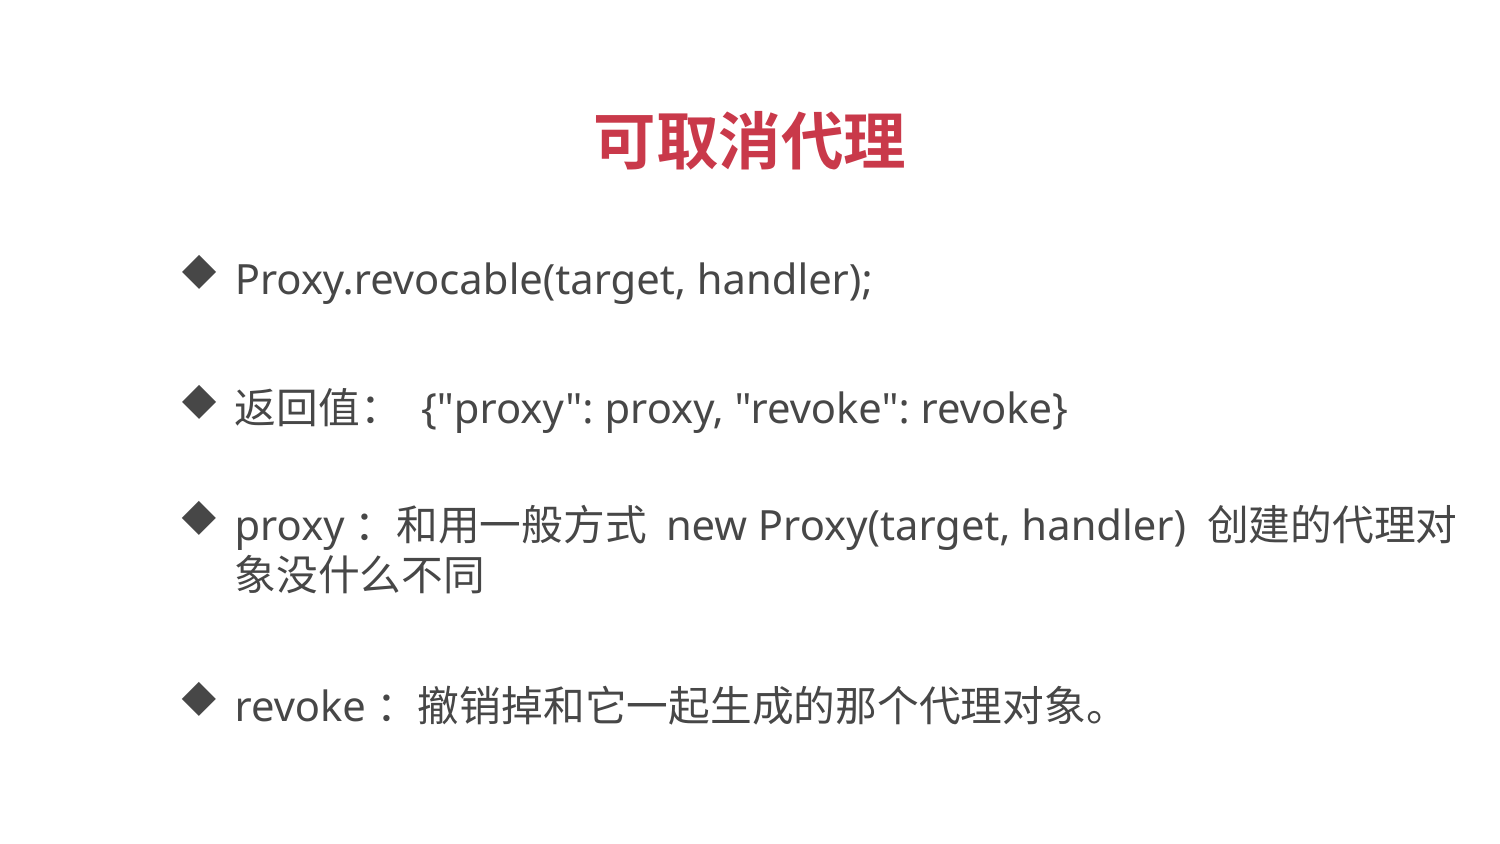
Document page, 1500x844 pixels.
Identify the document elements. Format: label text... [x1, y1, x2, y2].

text_box proxy：和用一般方式 new Proxy(target, handler) 创建的代理对象没什么不同 [88, 491, 1494, 607]
text_box 返回值： {"proxy": proxy, "revoke": revoke} [88, 374, 1494, 440]
text_box Proxy.revocable(target, handler); [88, 245, 1494, 310]
text_box 可取消代理 [578, 94, 922, 185]
text_box revoke：撤销掉和它一起生成的那个代理对象。 [88, 671, 1494, 737]
